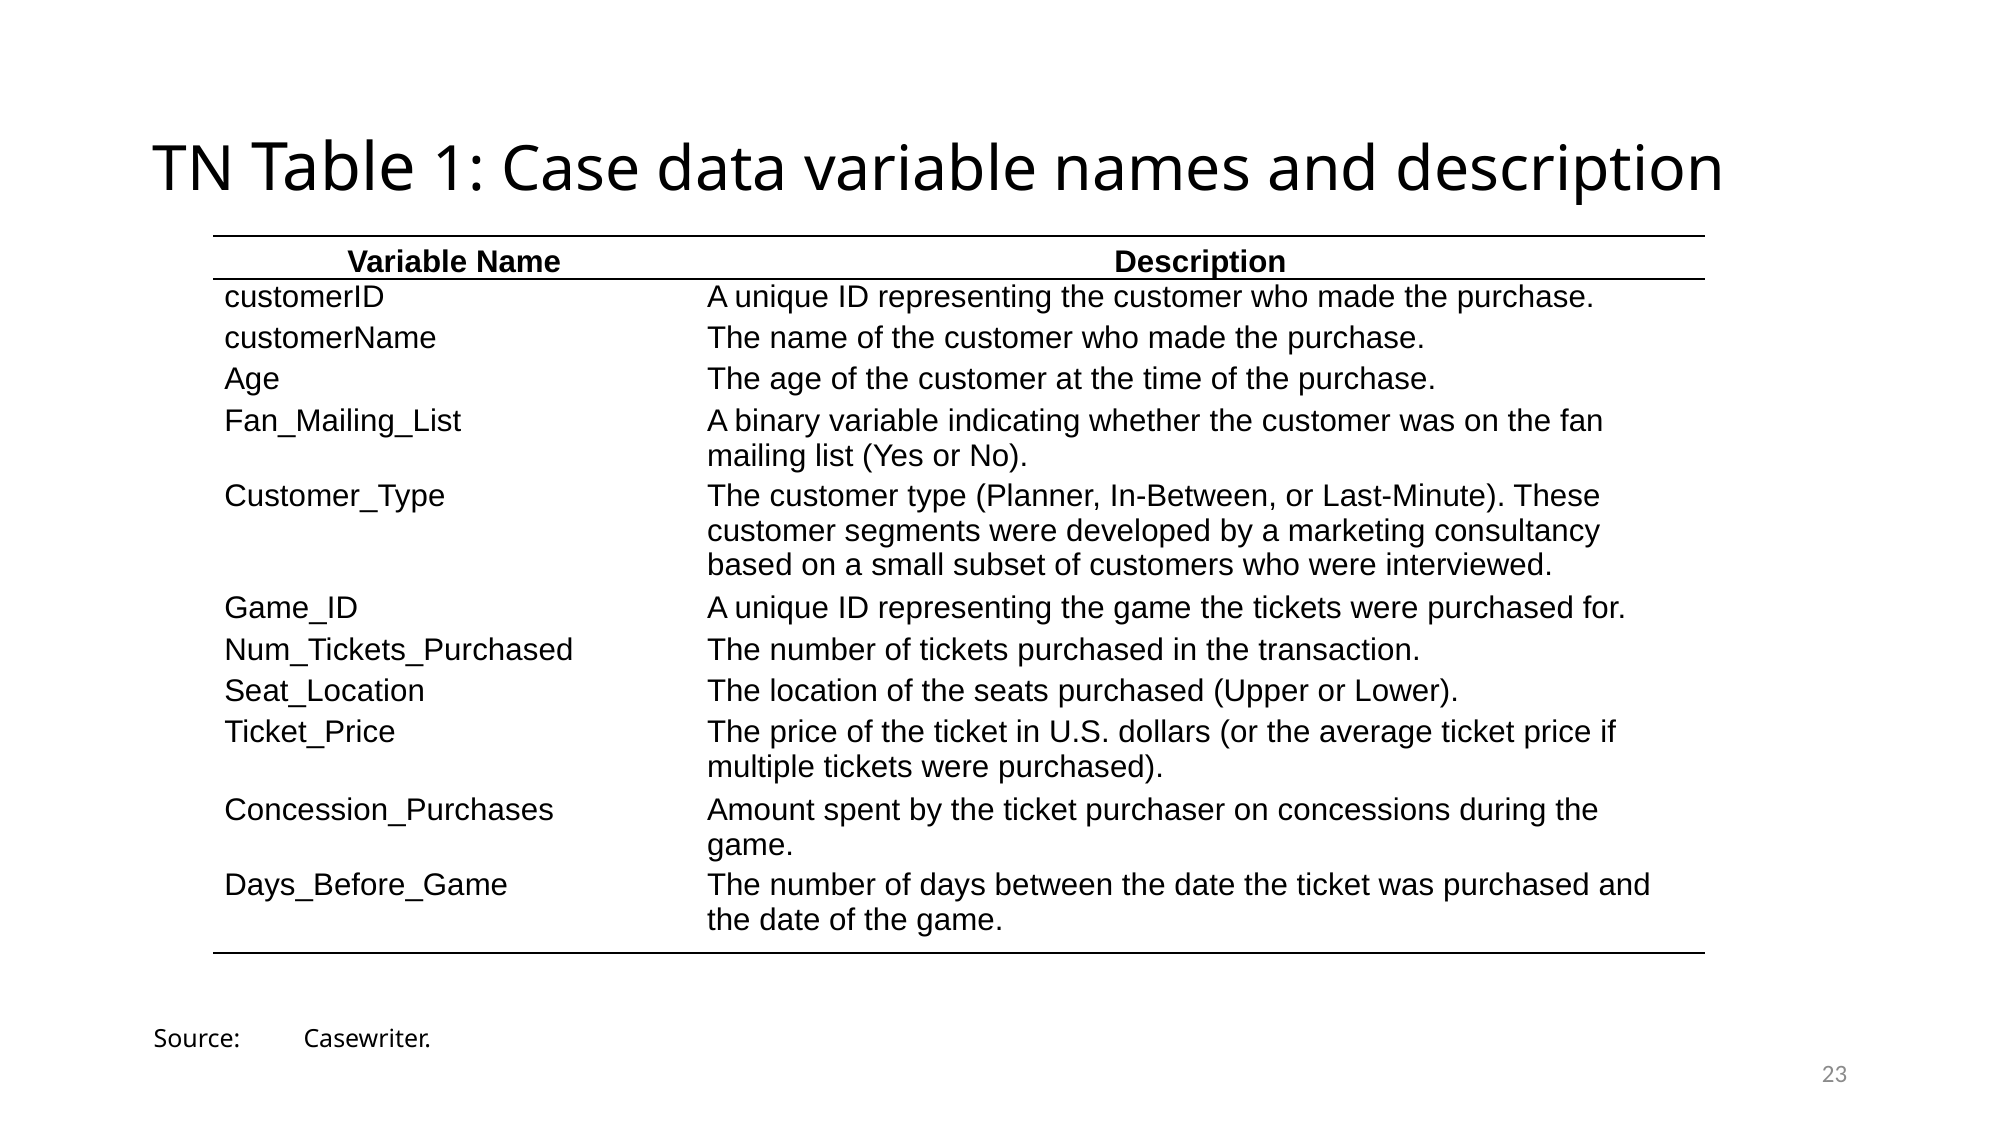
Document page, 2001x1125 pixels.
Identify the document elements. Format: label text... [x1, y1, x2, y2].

table_cell The name of the customer who made the purchase. [696, 320, 1705, 362]
slide_number 23 [1412, 1042, 1863, 1103]
table_cell Age [213, 362, 696, 403]
table_cell The price of the ticket in U.S. dollars (or the average ticket price if multiple tickets were purchased). [696, 710, 1705, 788]
text_box Source: Casewriter. [138, 1014, 447, 1060]
table_cell Concession_Purchases [213, 788, 696, 857]
table_cell customerID [213, 280, 696, 320]
table_cell A unique ID representing the customer who made the purchase. [696, 280, 1705, 320]
table_cell Amount spent by the ticket purchaser on concessions during the game. [696, 788, 1705, 857]
table_cell A unique ID representing the game the tickets were purchased for. [696, 586, 1705, 627]
table_header Description [696, 237, 1705, 278]
table_cell Game_ID [213, 586, 696, 627]
table_cell Ticket_Price [213, 710, 696, 788]
table_cell Customer_Type [213, 474, 696, 586]
table_cell Seat_Location [213, 669, 696, 710]
table_cell The location of the seats purchased (Upper or Lower). [696, 669, 1705, 710]
title TN Table 1: Case data variable names and description [137, 59, 1863, 278]
table_cell A binary variable indicating whether the customer was on the fan mailing list (Yes or No). [696, 403, 1705, 474]
table_cell Fan_Mailing_List [213, 403, 696, 474]
table_header Variable Name [213, 237, 696, 278]
table_cell The number of tickets purchased in the transaction. [696, 627, 1705, 669]
table_cell customerName [213, 320, 696, 362]
table_cell Num_Tickets_Purchased [213, 627, 696, 669]
table_cell The customer type (Planner, In-Between, or Last-Minute). These customer segments were developed by a marketing consultancy based on a small subset of customers who were interviewed. [696, 474, 1705, 586]
table_cell The age of the customer at the time of the purchase. [696, 362, 1705, 403]
table_cell The number of days between the date the ticket was purchased and the date of the game. [696, 857, 1705, 942]
table_cell Days_Before_Game [213, 857, 696, 942]
